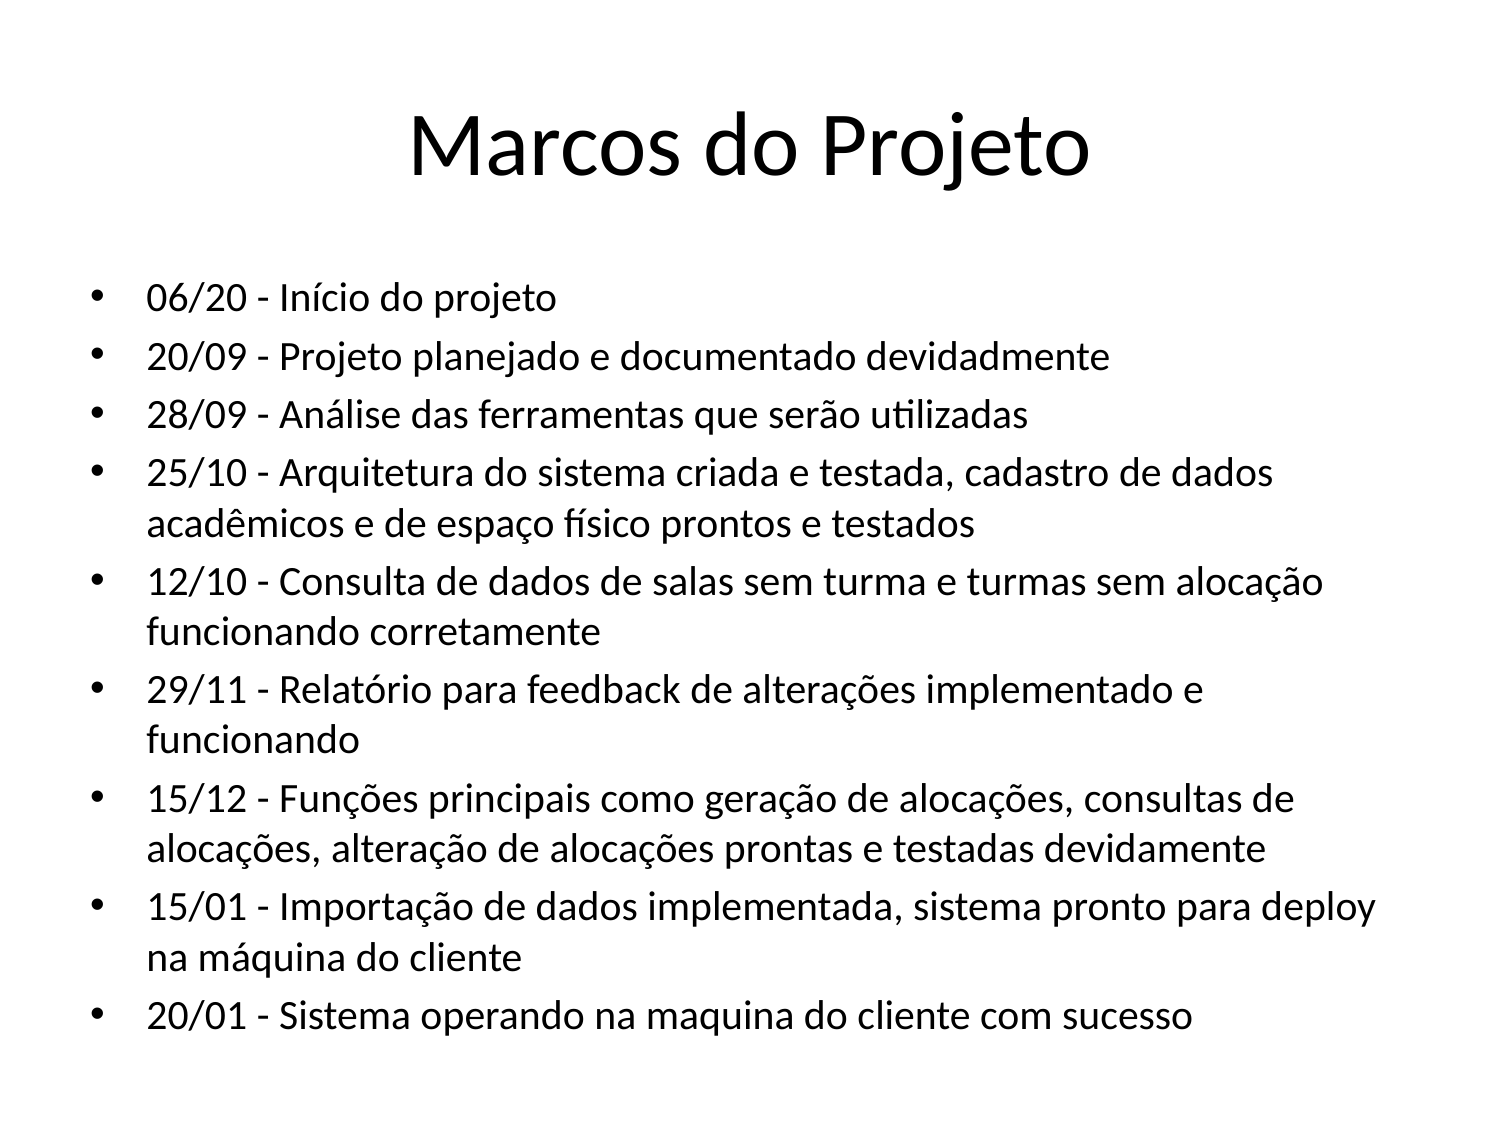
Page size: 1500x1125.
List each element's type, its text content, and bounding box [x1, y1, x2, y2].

title Marcos do Projeto [75, 45, 1425, 233]
list 06/20 - Início do projeto 20/09 - Projeto planejado e documentado devidadmente 28/09 - Análise das ferramentas que serão utilizadas 25/10 - Arquitetura do sistema criada e testada, cadastro de dados acadêmicos e de espaço físico prontos e testados 12/10 - Consulta de dados de salas sem turma e turmas sem alocação funcionando corretamente 29/11 - Relatório para feedback de alterações implementado e funcionando 15/12 - Funções principais como geração de alocações, consultas de alocações, alteração de alocações prontas e testadas devidamente 15/01 - Importação de dados implementada, sistema pronto para deploy na máquina do cliente 20/01 - Sistema operando na maquina do cliente com sucesso [75, 262, 1425, 1060]
